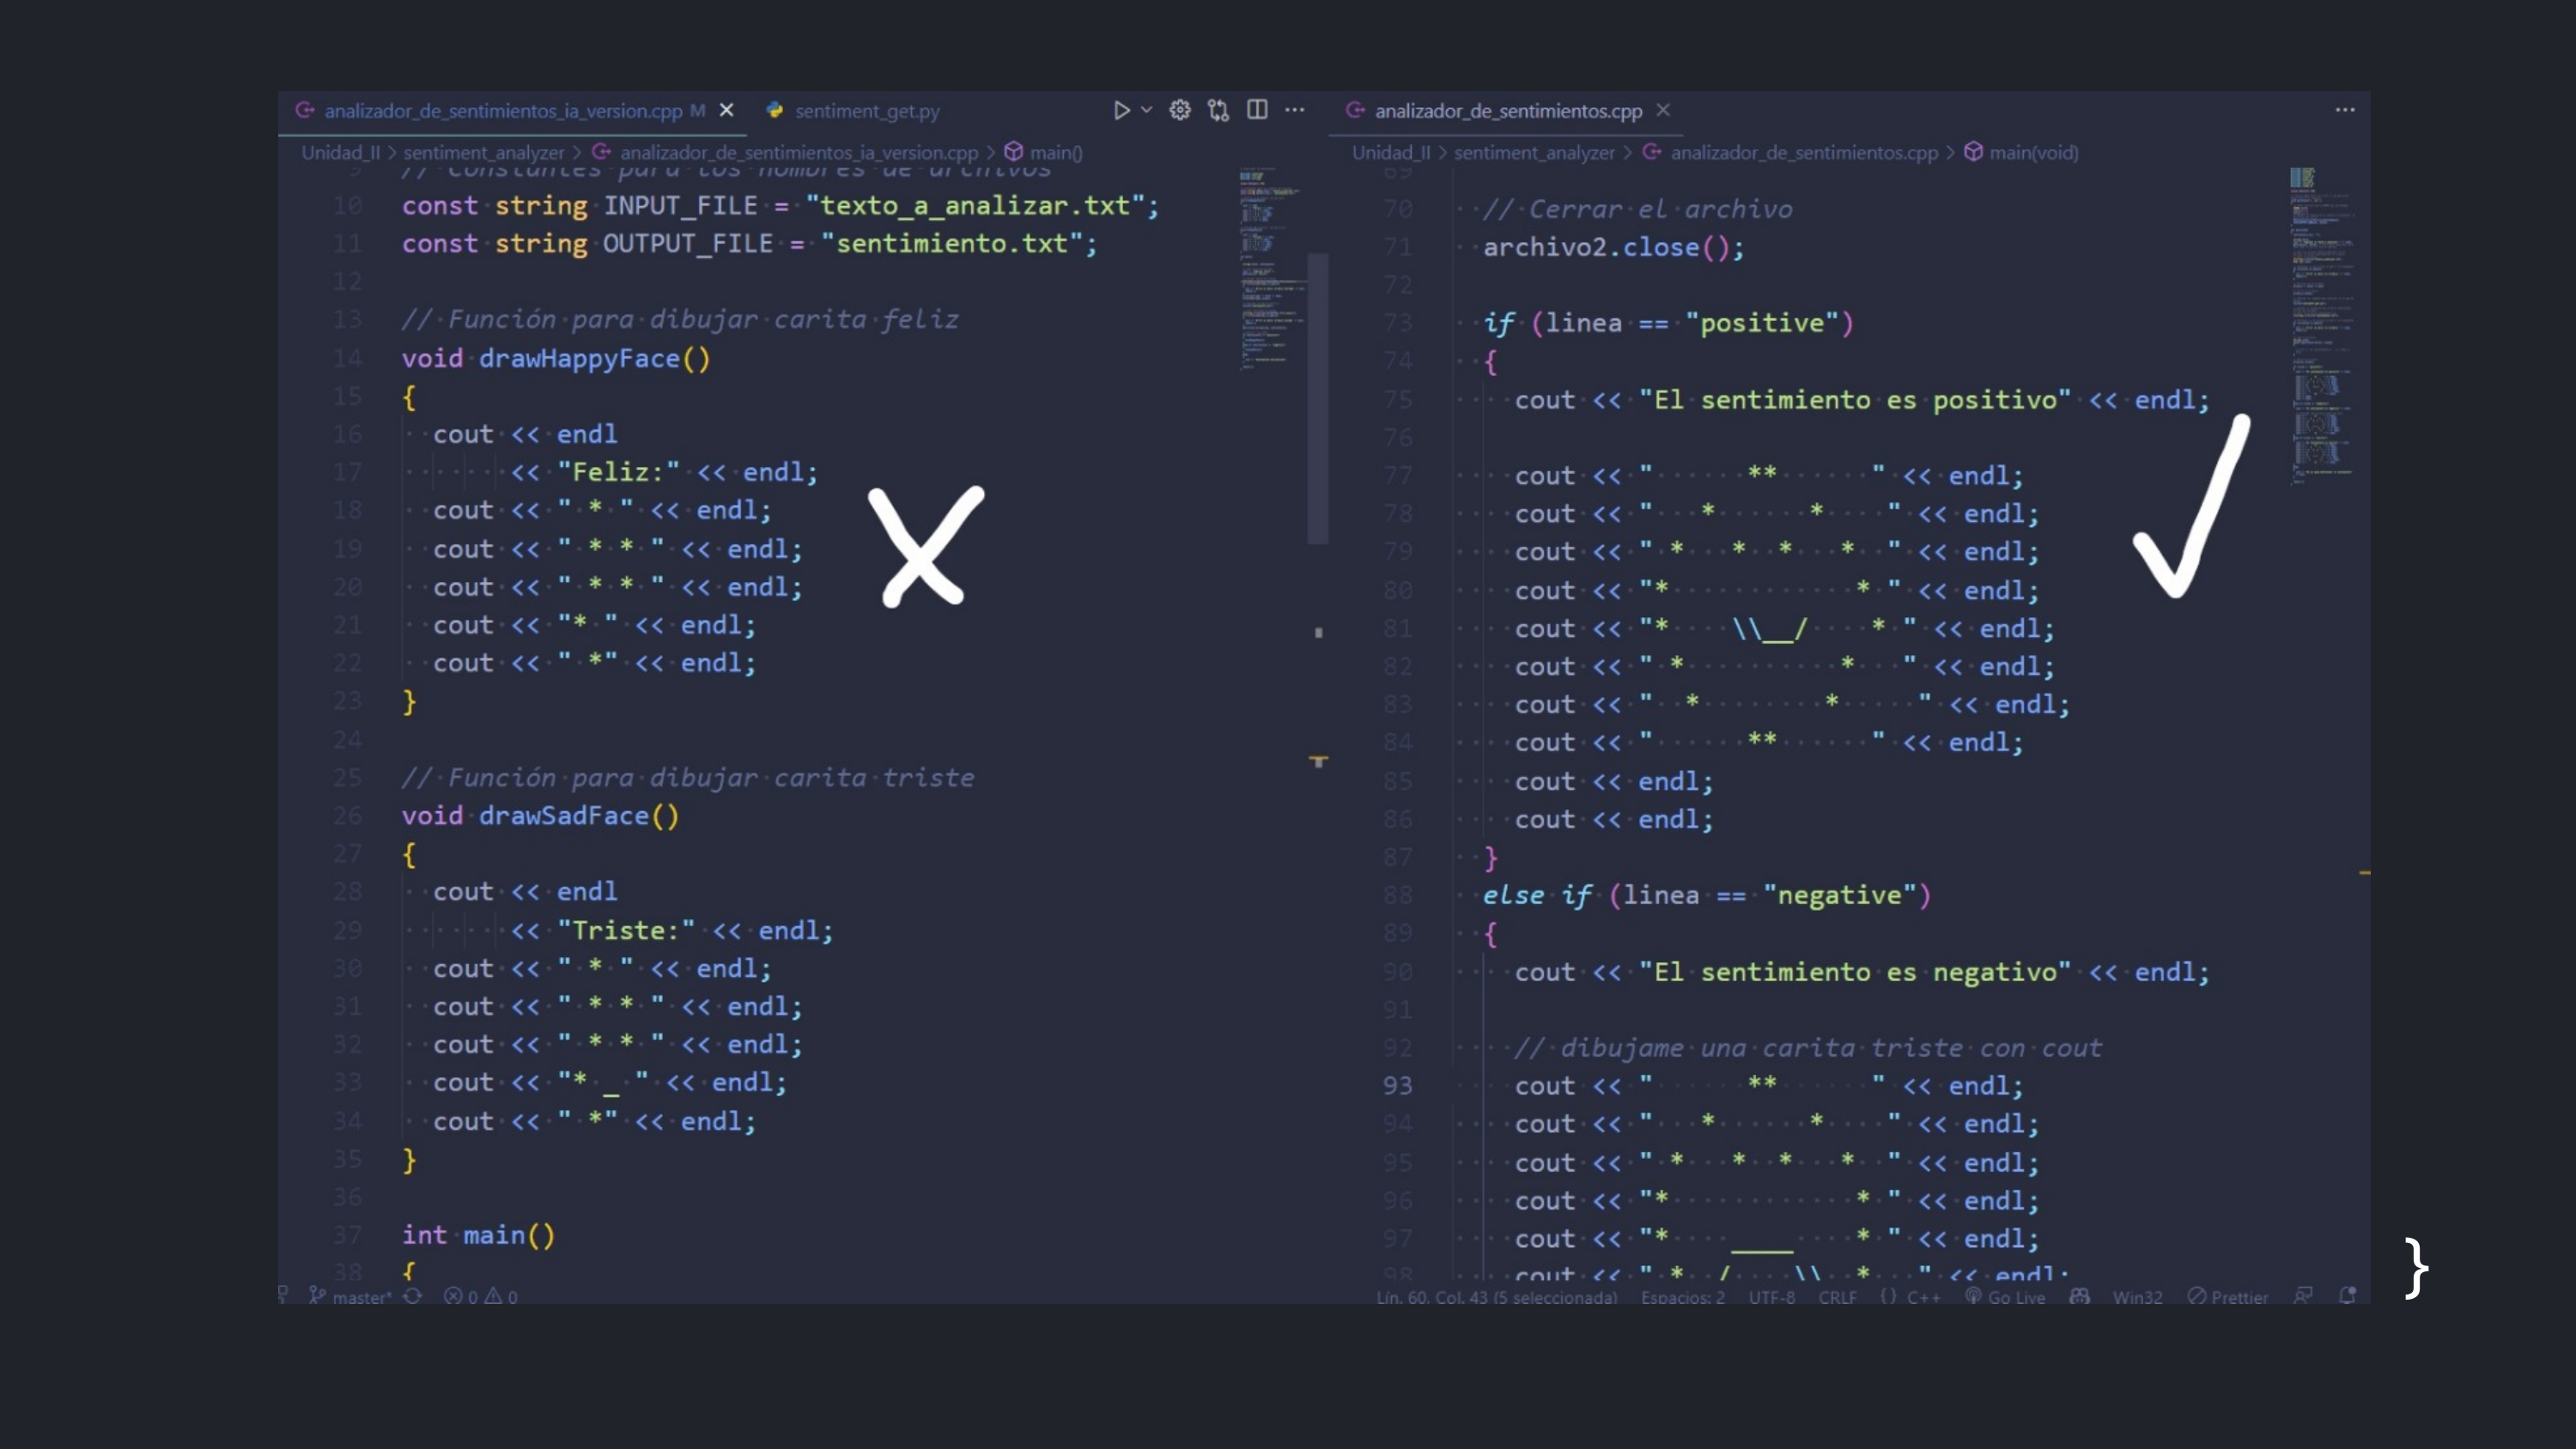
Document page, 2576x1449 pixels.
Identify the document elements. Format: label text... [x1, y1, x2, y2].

text_box } [2374, 1222, 2432, 1304]
picture [278, 90, 2371, 1304]
